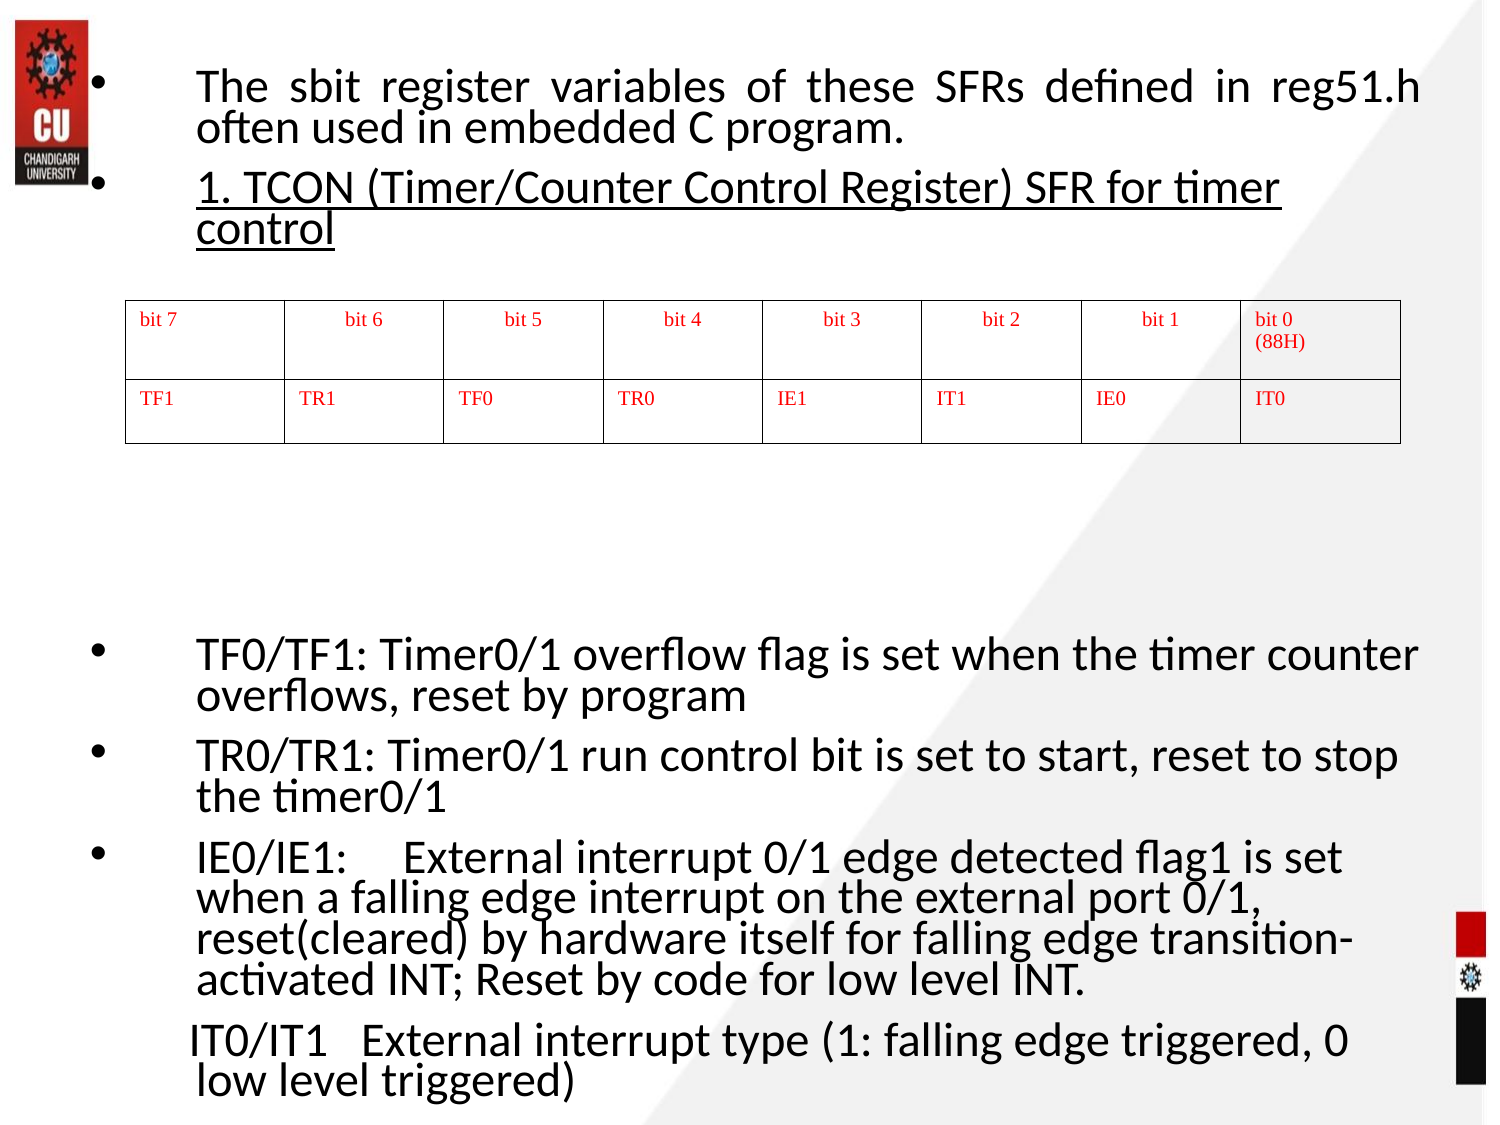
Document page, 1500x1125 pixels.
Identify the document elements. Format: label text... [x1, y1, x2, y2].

table_header bit 2 [922, 301, 1081, 379]
table_header bit 7 [126, 301, 284, 379]
table_cell IE0 [1082, 380, 1240, 443]
table_cell IT0 [1241, 380, 1400, 443]
table_cell TF0 [444, 380, 603, 443]
table_header bit 1 [1082, 301, 1240, 379]
table_cell TR0 [604, 380, 762, 443]
table_cell IE1 [763, 380, 921, 443]
picture [0, 0, 1500, 1125]
table_header bit 3 [763, 301, 921, 379]
table_header bit 0 (88H) [1241, 301, 1400, 379]
text_box The sbit register variables of these SFRs defined in reg51.h often used in embedded C program. 1. TCON (Timer/Counter Control Register) SFR for timer control TF0/TF1: Timer0/1 overflow flag is set when the timer counter overflows, reset by program TR0/TR1: Timer0/1 run control bit is set to start, reset to stop the timer0/1 IE0/IE1: External interrupt 0/1 edge detected flag1 is set when a falling edge interrupt on the external port 0/1, reset(cleared) by hardware itself for falling edge transition-activated INT; Reset by code for low level INT. IT0/IT1 External interrupt type (1: falling edge triggered, 0 low level triggered) [74, 62, 1438, 1113]
table_header bit 5 [444, 301, 603, 379]
table_cell TF1 [126, 380, 284, 443]
table_cell TR1 [285, 380, 443, 443]
table_header bit 4 [604, 301, 762, 379]
table_header bit 6 [285, 301, 443, 379]
table_cell IT1 [922, 380, 1081, 443]
